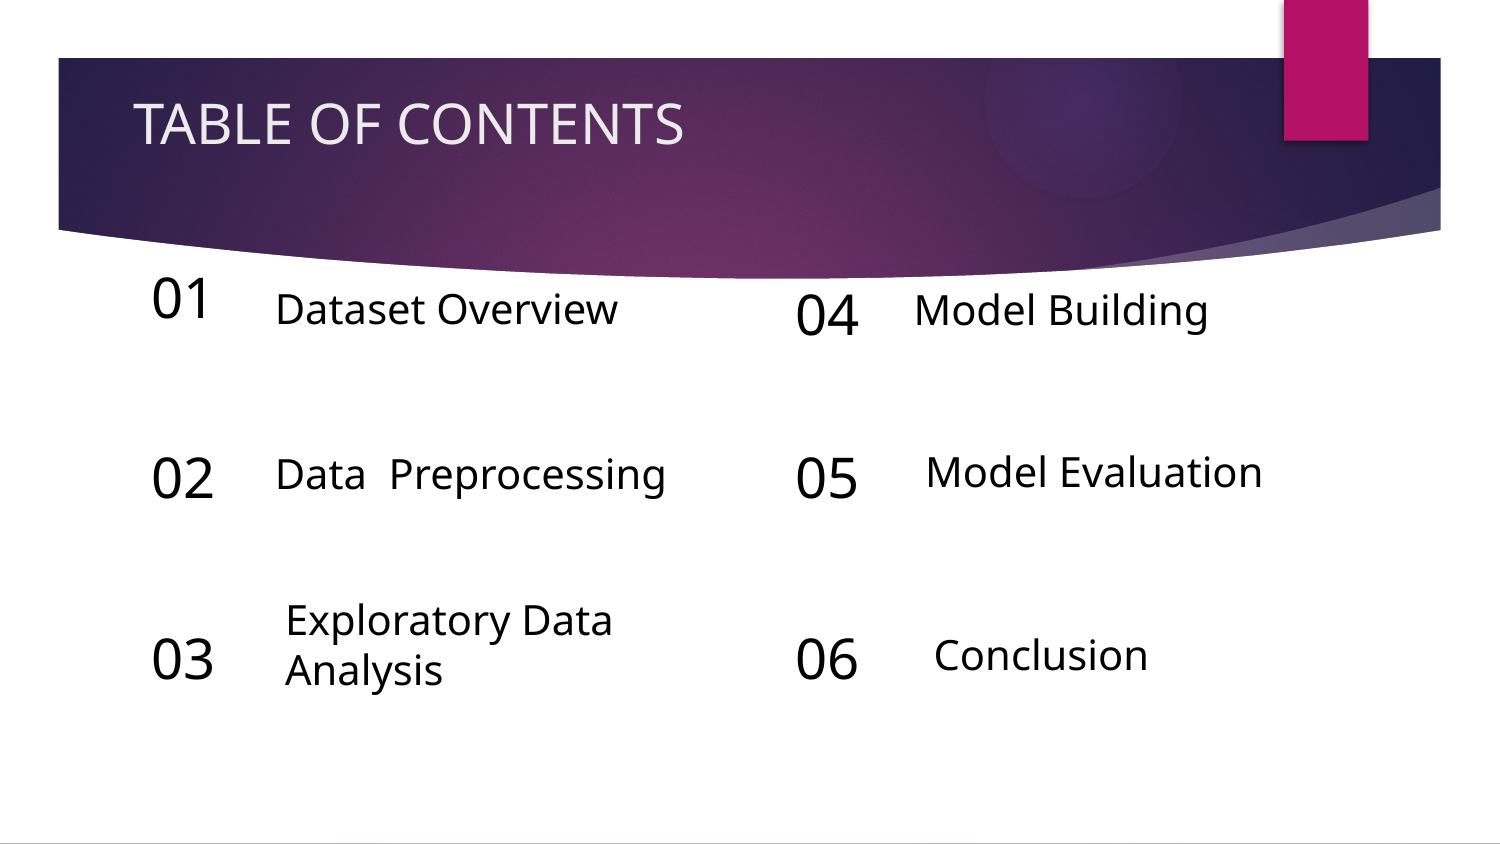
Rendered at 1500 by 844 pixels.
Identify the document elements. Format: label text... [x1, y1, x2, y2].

title 04 [767, 275, 887, 350]
subtitle Exploratory Data Analysis [270, 604, 649, 709]
title 03 [123, 620, 245, 694]
subtitle Conclusion [918, 590, 1414, 695]
subtitle Model Evaluation [910, 437, 1396, 512]
subtitle Data Preprocessing [259, 439, 745, 513]
subtitle Dataset Overview [259, 243, 683, 348]
title 05 [767, 439, 888, 513]
subtitle Model Building [887, 275, 1266, 350]
title 02 [123, 439, 245, 513]
title TABLE OF CONTENTS [118, 72, 1382, 167]
title 01 [123, 259, 245, 333]
title 06 [767, 620, 888, 694]
